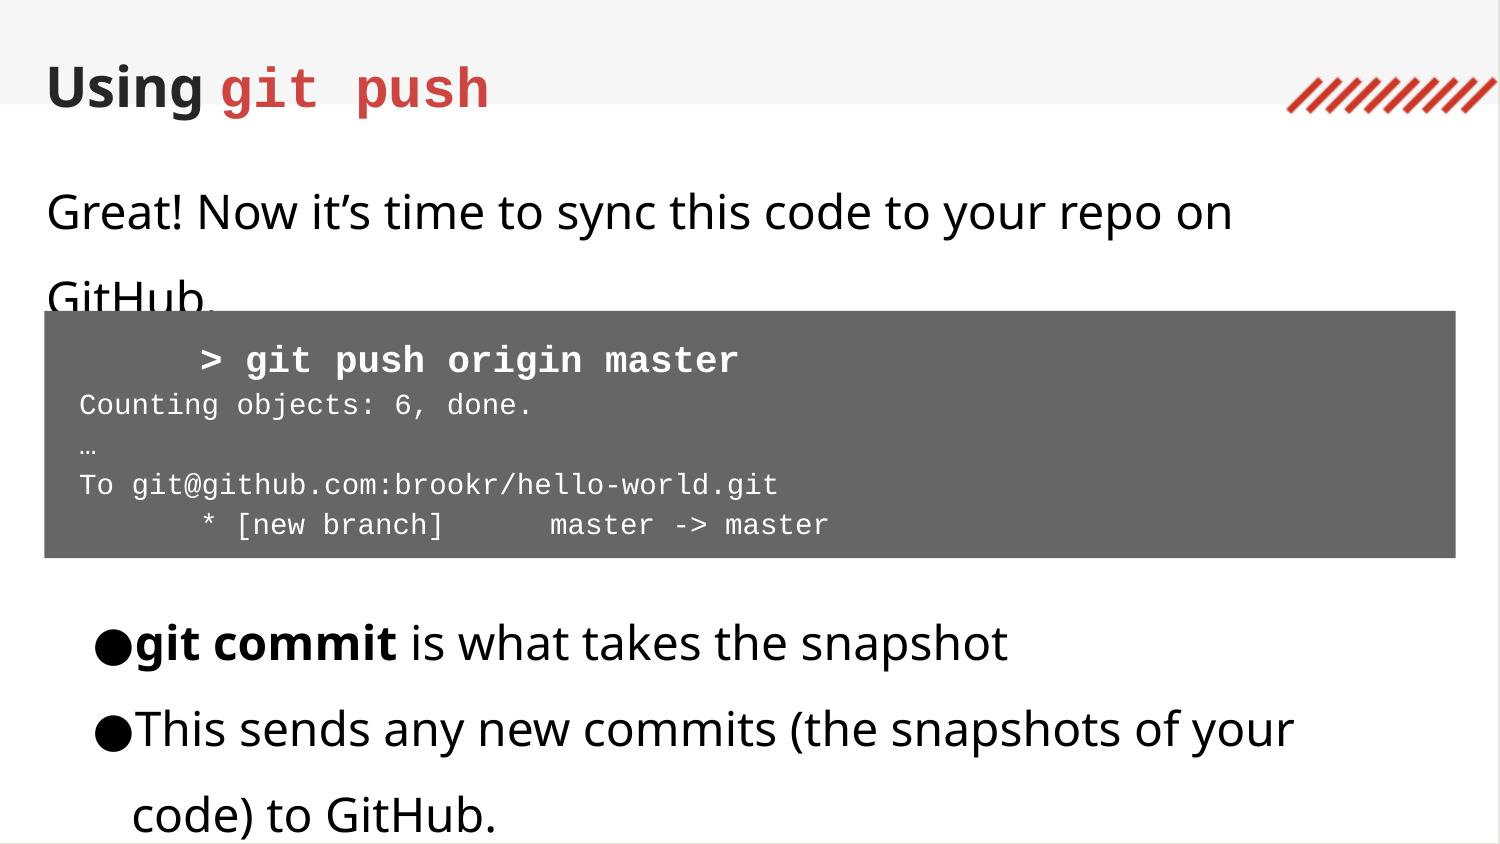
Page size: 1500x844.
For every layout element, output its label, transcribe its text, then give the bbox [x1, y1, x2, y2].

picture [0, 0, 1499, 843]
text_box Great! Now it’s time to sync this code to your repo on GitHub. Type: git push origin master git commit is what takes the snapshot This sends any new commits (the snapshots of your code) to GitHub. Go to your repo on GitHub, and look for your files! [40, 147, 1382, 821]
title Using git push [45, 0, 1500, 159]
text_box > git push origin master Counting objects: 6, done. … To git@github.com:brookr/hello-world.git * [new branch] master -> master [44, 310, 1456, 559]
